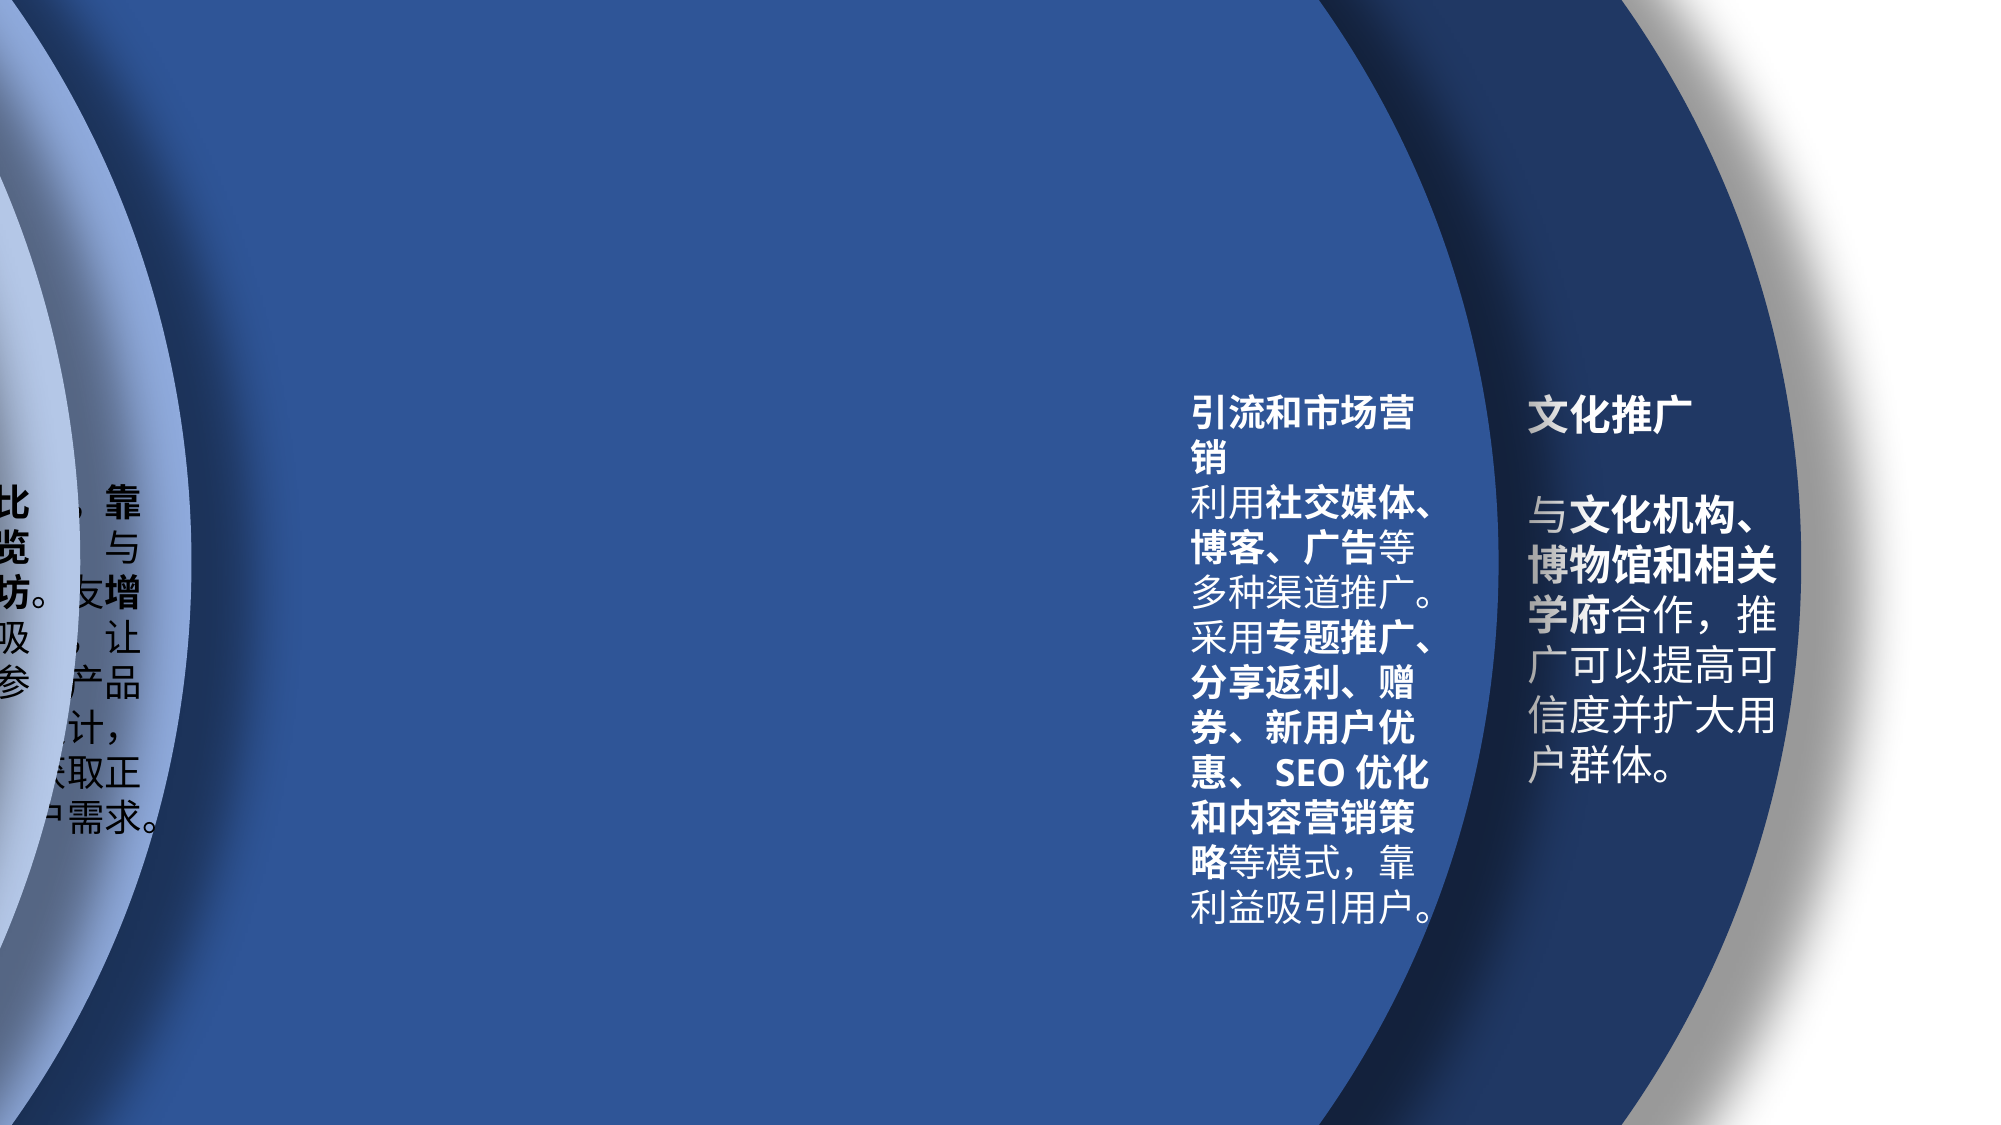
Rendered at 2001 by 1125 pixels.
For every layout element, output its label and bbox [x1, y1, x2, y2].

text_box [81, 0, 192, 1125]
text_box [1499, 0, 1802, 1125]
text_box [0, 0, 81, 1125]
text_box [192, 0, 1499, 1125]
